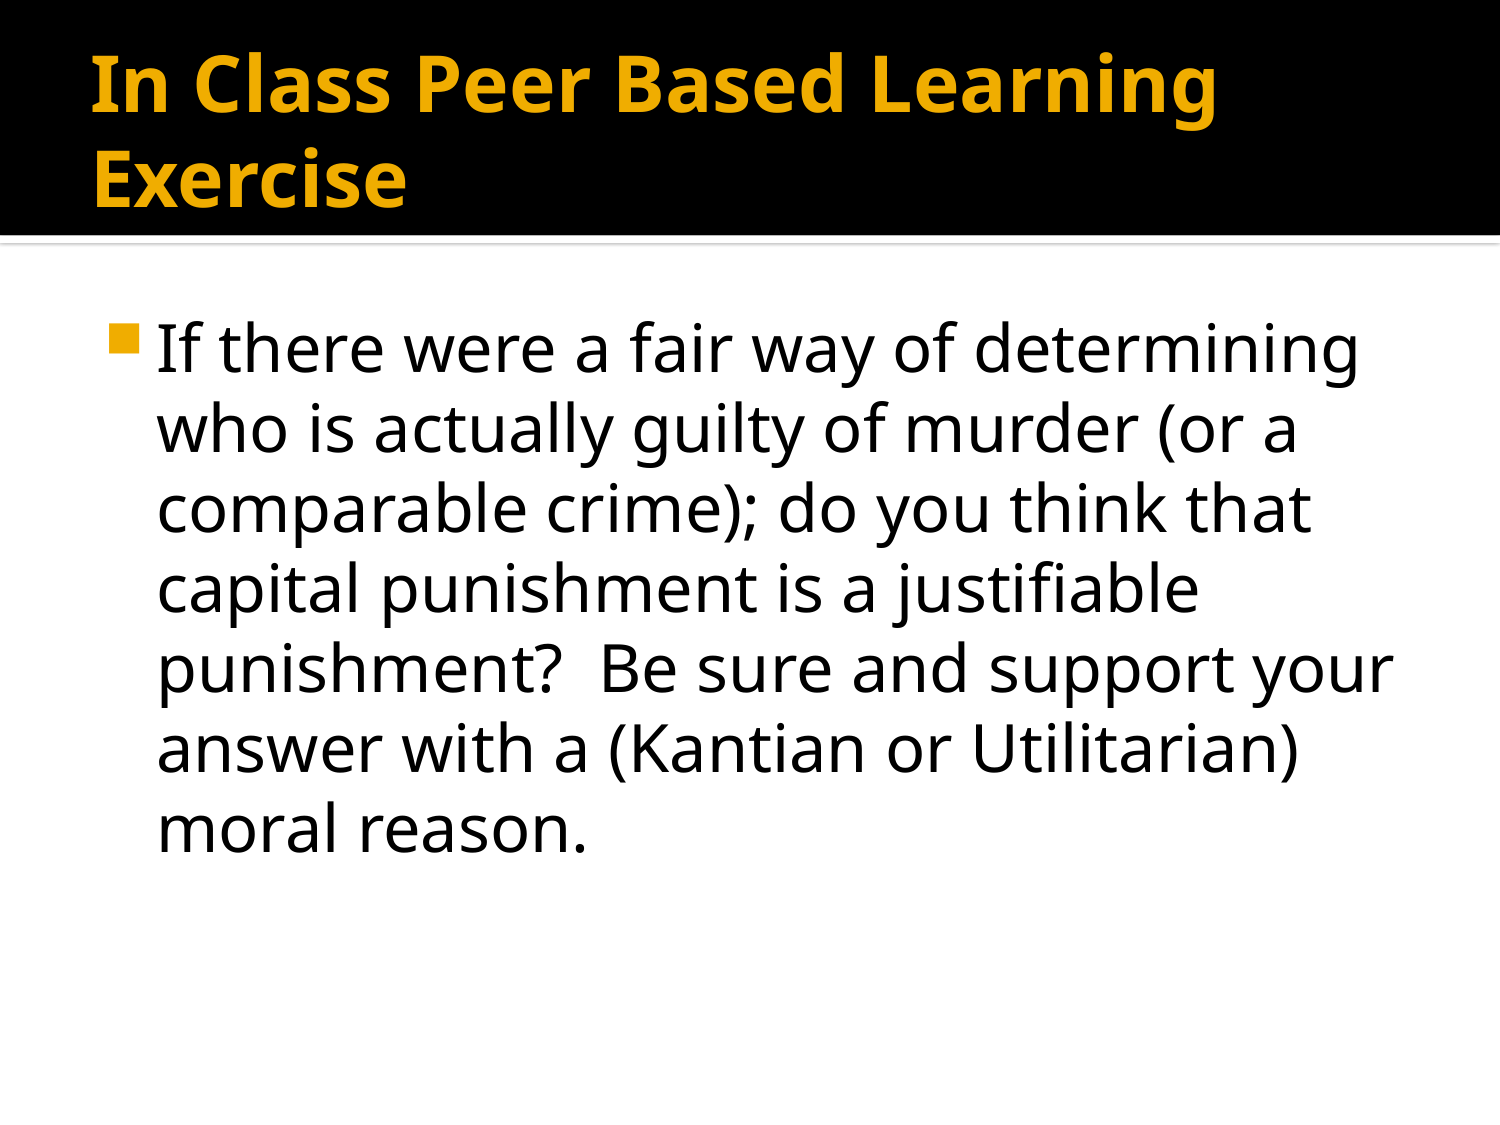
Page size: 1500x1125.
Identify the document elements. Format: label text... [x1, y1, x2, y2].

title In Class Peer Based Learning Exercise [75, 25, 1425, 231]
list If there were a fair way of determining who is actually guilty of murder (or a comparable crime); do you think that capital punishment is a justifiable punishment? Be sure and support your answer with a (Kantian or Utilitarian) moral reason. [75, 291, 1425, 1050]
